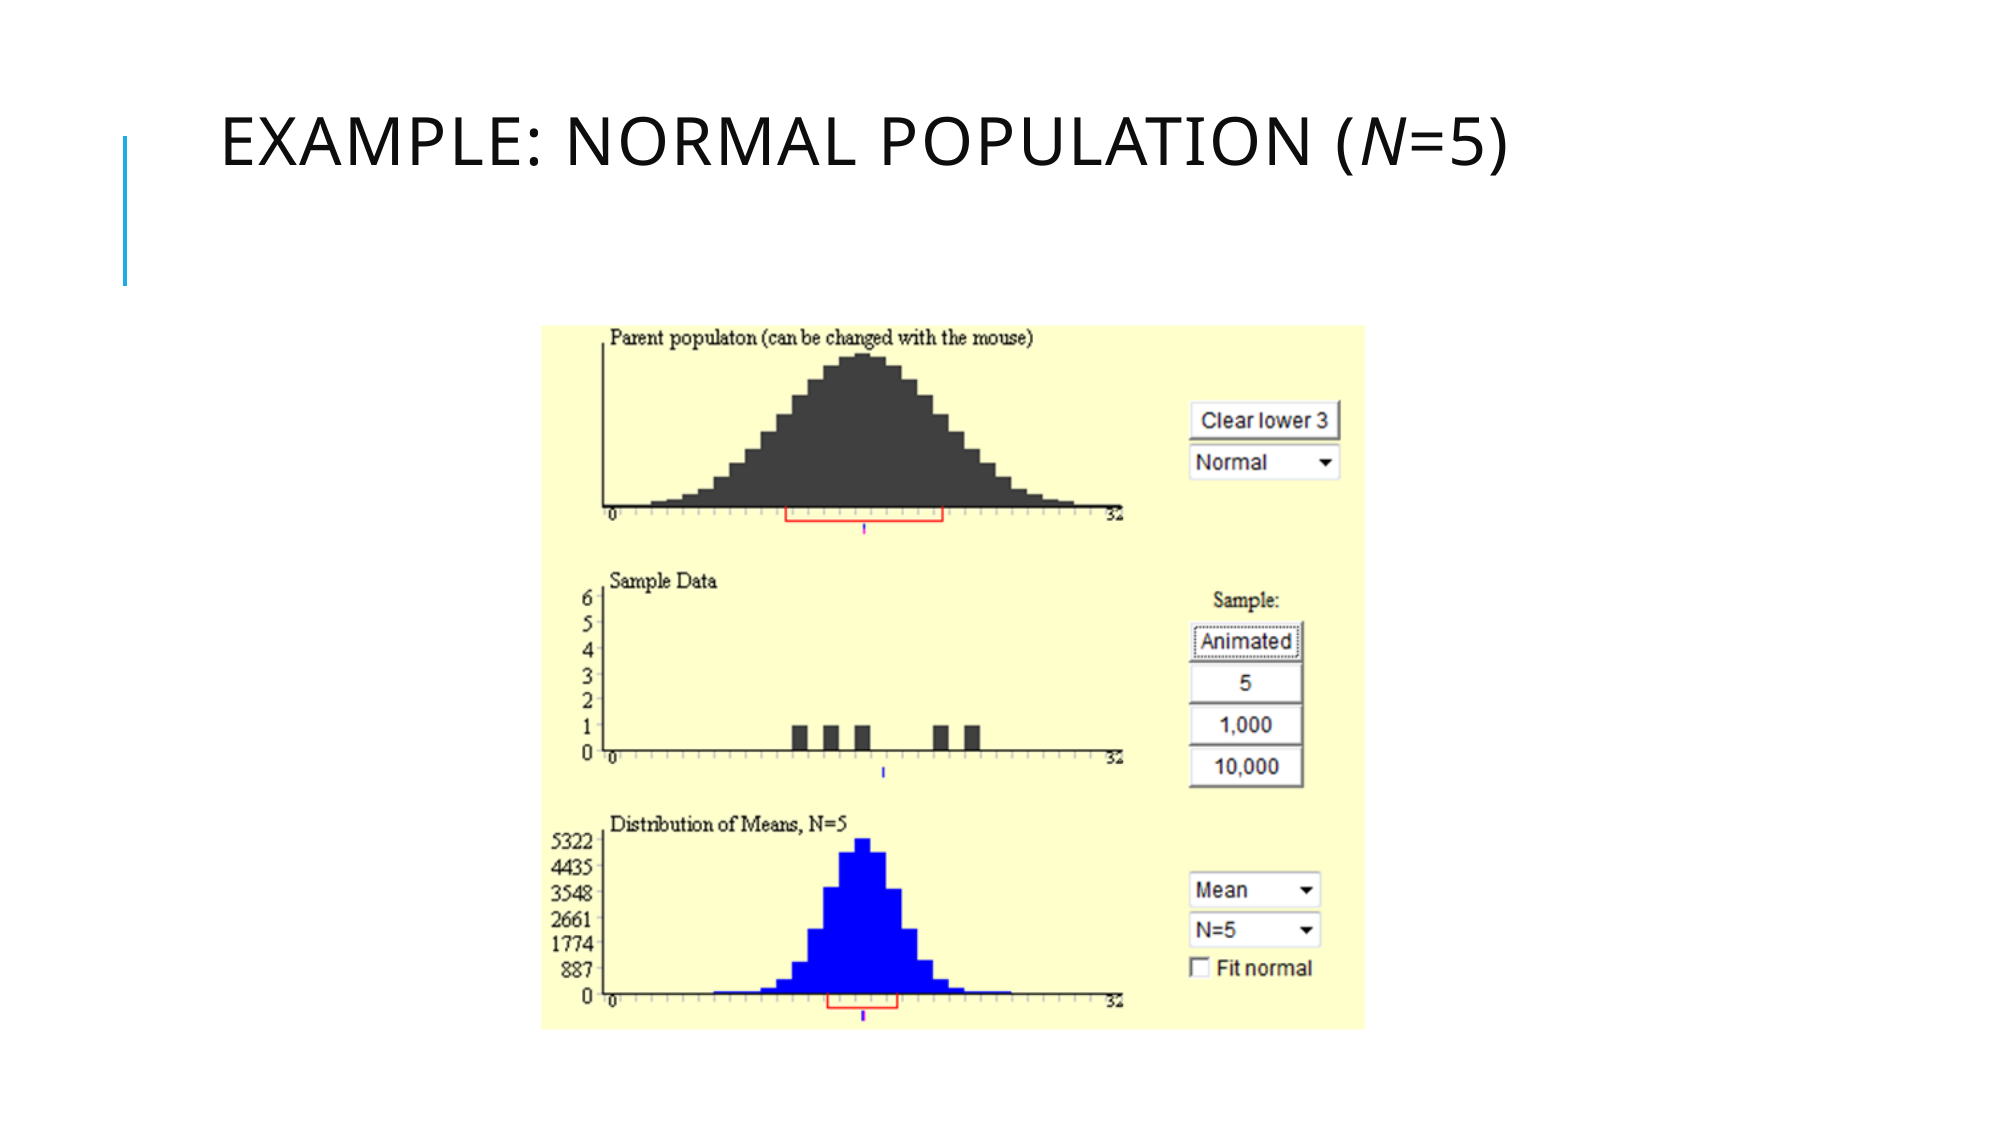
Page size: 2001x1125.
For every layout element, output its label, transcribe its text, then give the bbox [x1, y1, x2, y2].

title Example: Normal Population (n=5) [204, 106, 1855, 187]
picture [536, 307, 1373, 1047]
